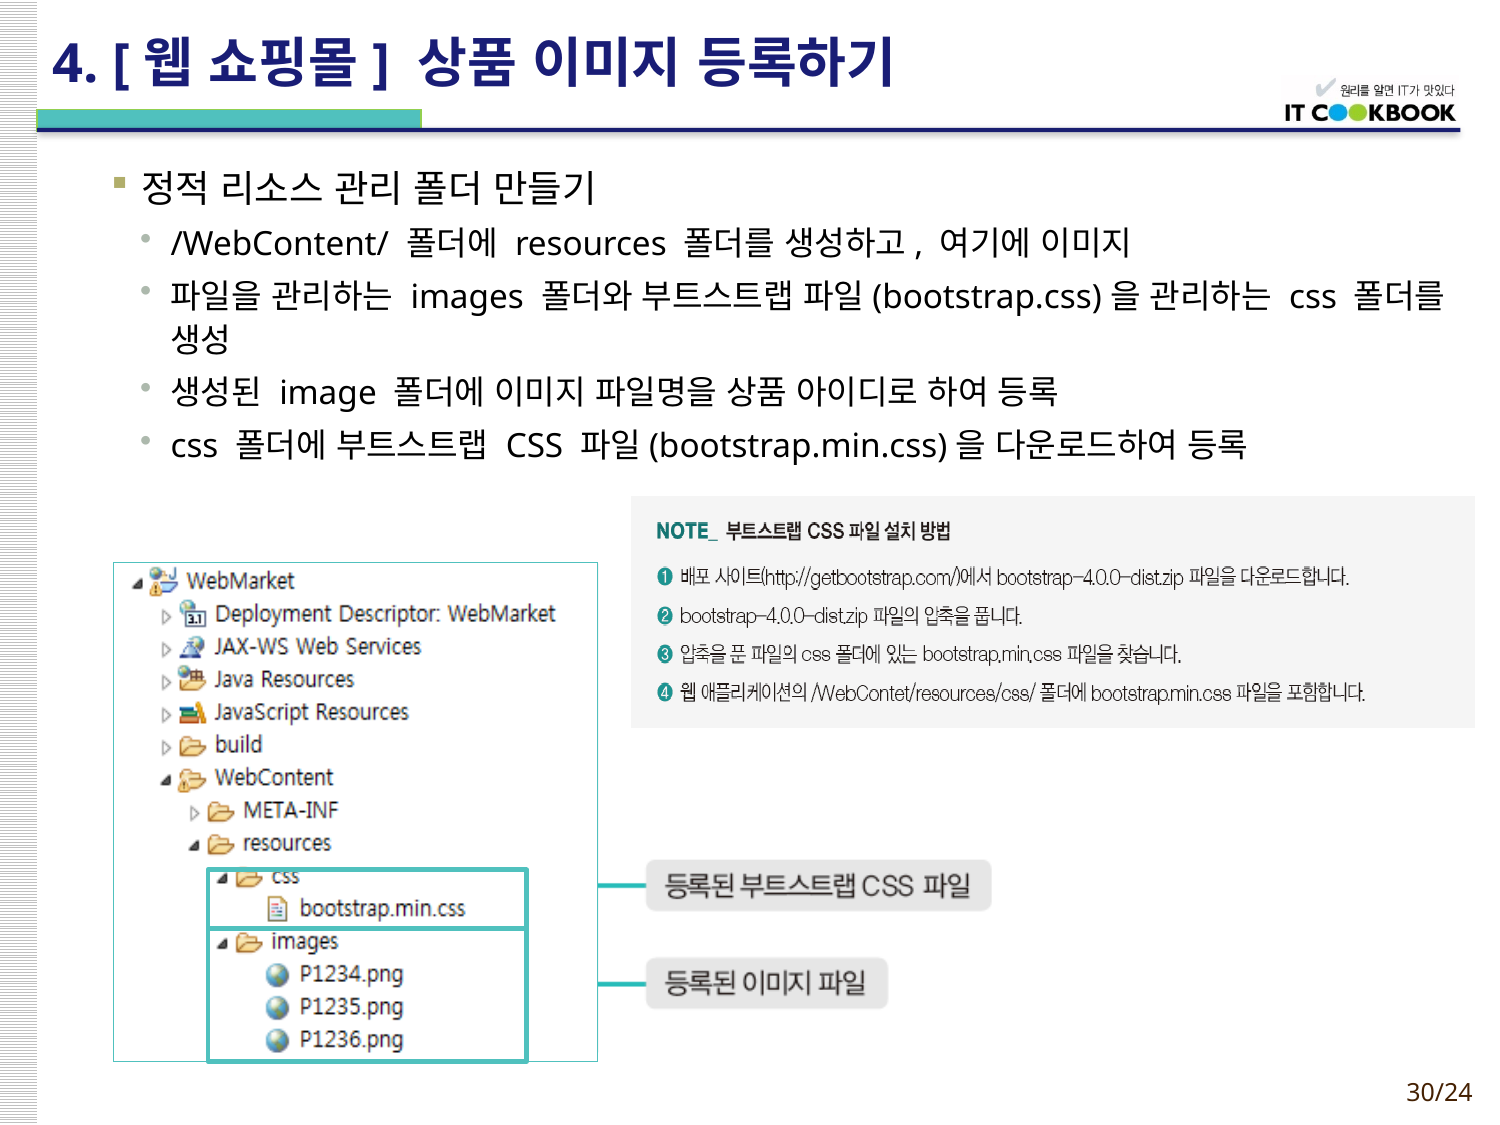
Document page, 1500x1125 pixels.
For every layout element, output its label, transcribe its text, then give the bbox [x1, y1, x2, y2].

picture [1281, 75, 1459, 123]
picture [101, 494, 1475, 1062]
title 4. [웹 쇼핑몰] 상품 이미지 등록하기 [37, 13, 1278, 109]
list 정적 리소스 관리 폴더 만들기 /WebContent/ 폴더에 resources 폴더를 생성하고, 여기에 이미지 파일을 관리하는 images 폴더와 부트스트랩 파일(bootstrap.css)을 관리하는 css 폴더를 생성 생성된 image 폴더에 이미지 파일명을 상품 아이디로 하여 등록 css 폴더에 부트스트랩 CSS 파일(bootstrap.min.css)을 다운로드하여 등록 [37, 152, 1463, 1091]
